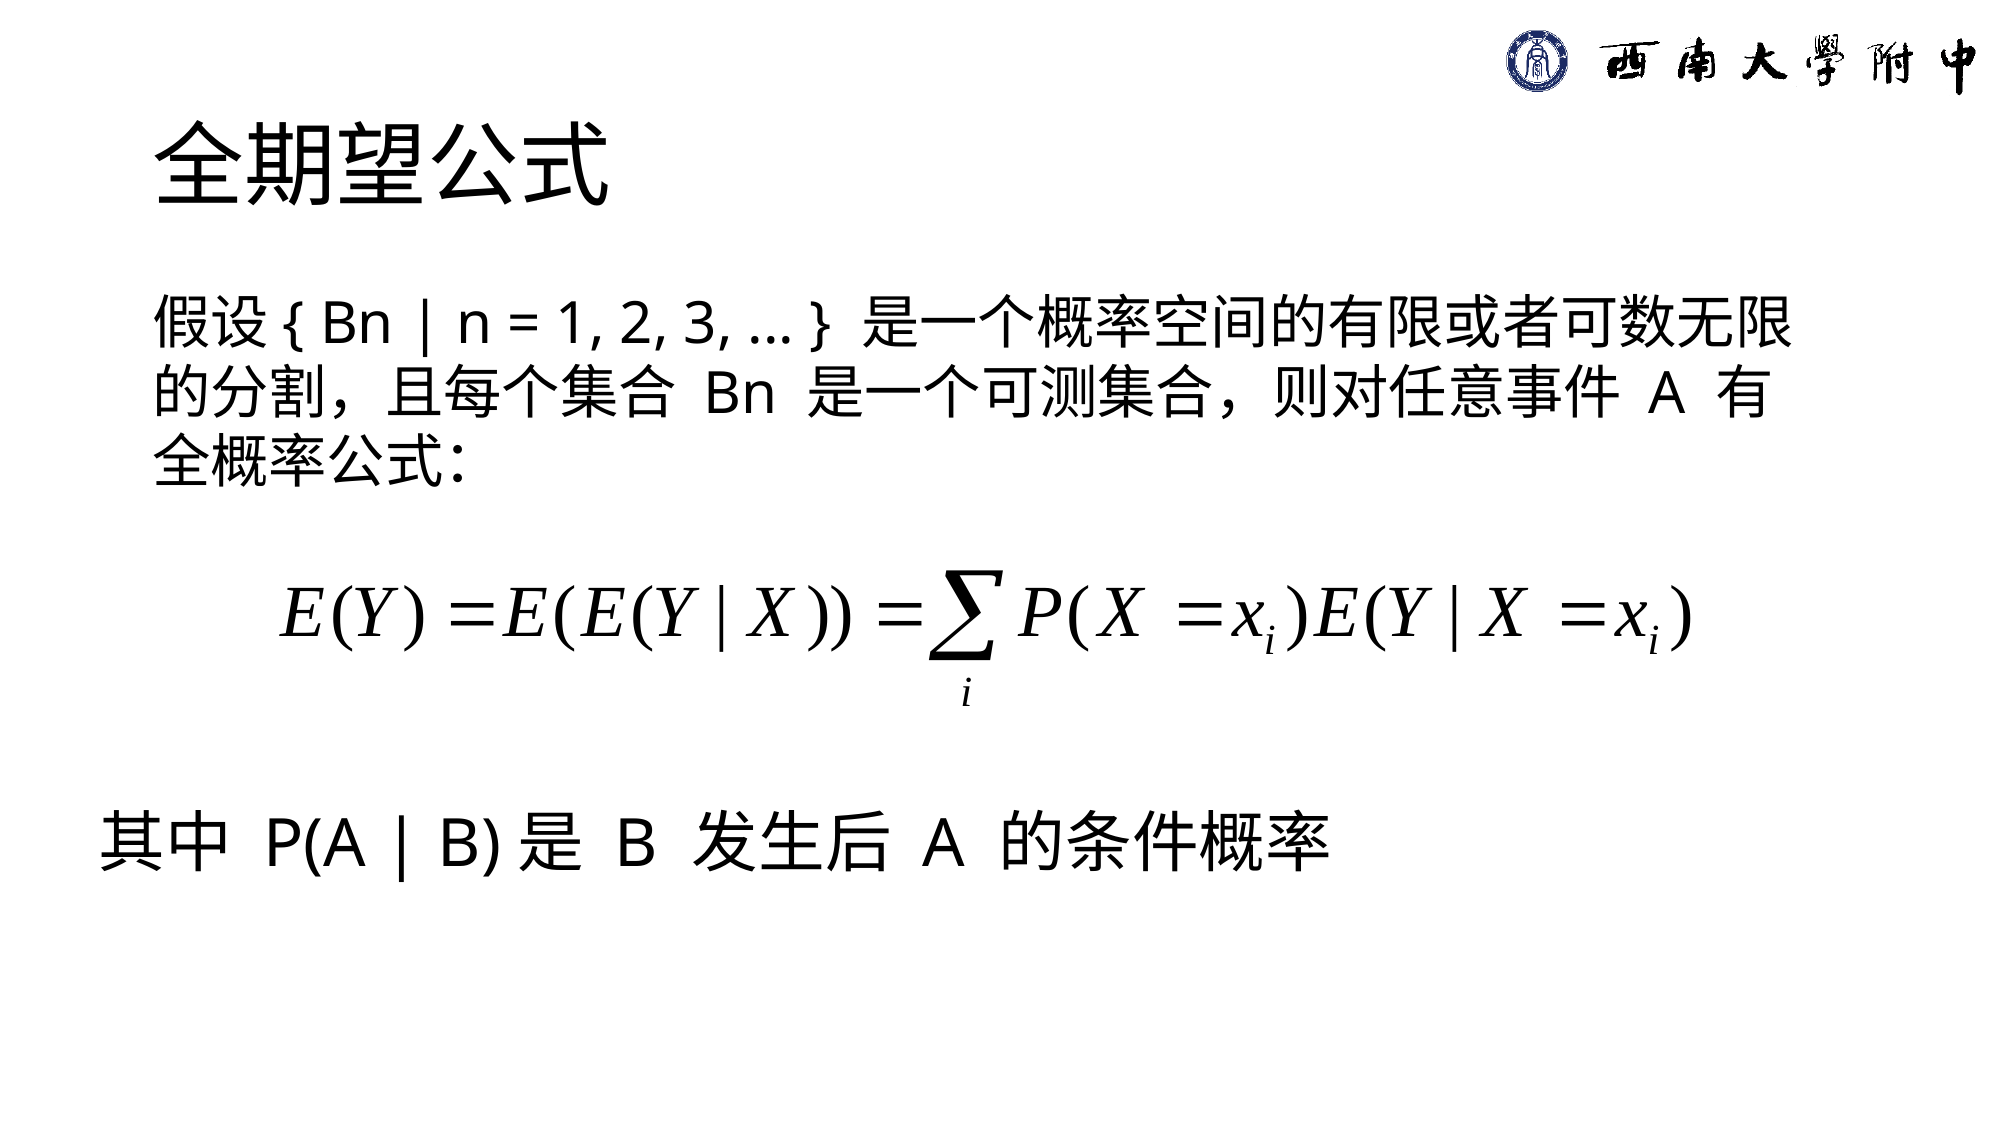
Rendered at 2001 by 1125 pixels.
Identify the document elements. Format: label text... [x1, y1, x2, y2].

picture [1502, 26, 1570, 59]
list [267, 556, 1705, 722]
text_box 假设{ Bn | n = 1, 2, 3, ... } 是一个概率空间的有限或者可数无限的分割，且每个集合 Bn 是一个可测集合，则对任意事件 A 有全概率公式： [137, 277, 1829, 502]
picture [1578, 0, 1999, 120]
text_box 其中 P(A | B)是 B 发生后 A 的条件概率 [84, 791, 1363, 887]
title 全期望公式 [137, 59, 1863, 278]
